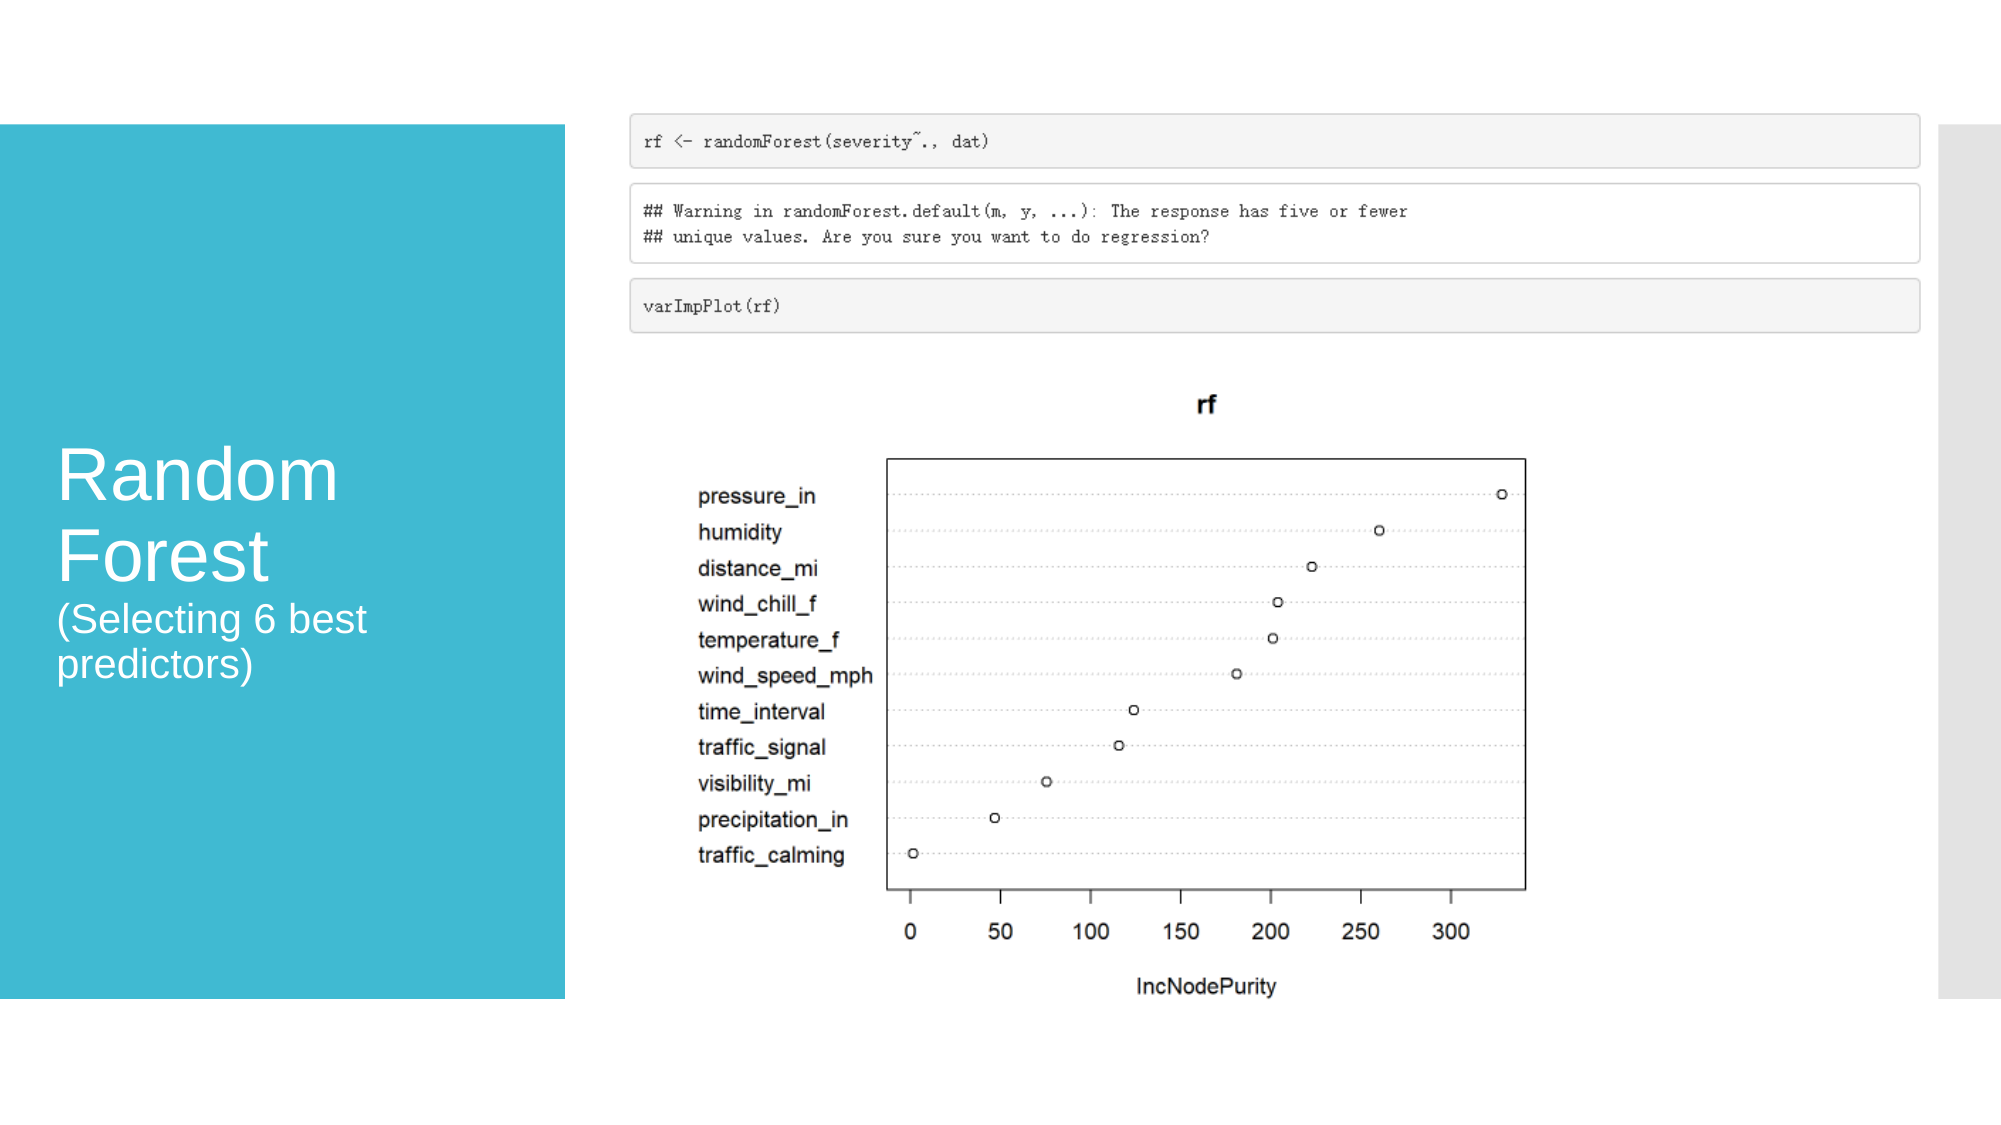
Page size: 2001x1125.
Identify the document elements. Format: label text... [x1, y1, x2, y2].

title Random Forest (Selecting 6 best predictors) [41, 184, 526, 940]
picture [624, 105, 1928, 1020]
